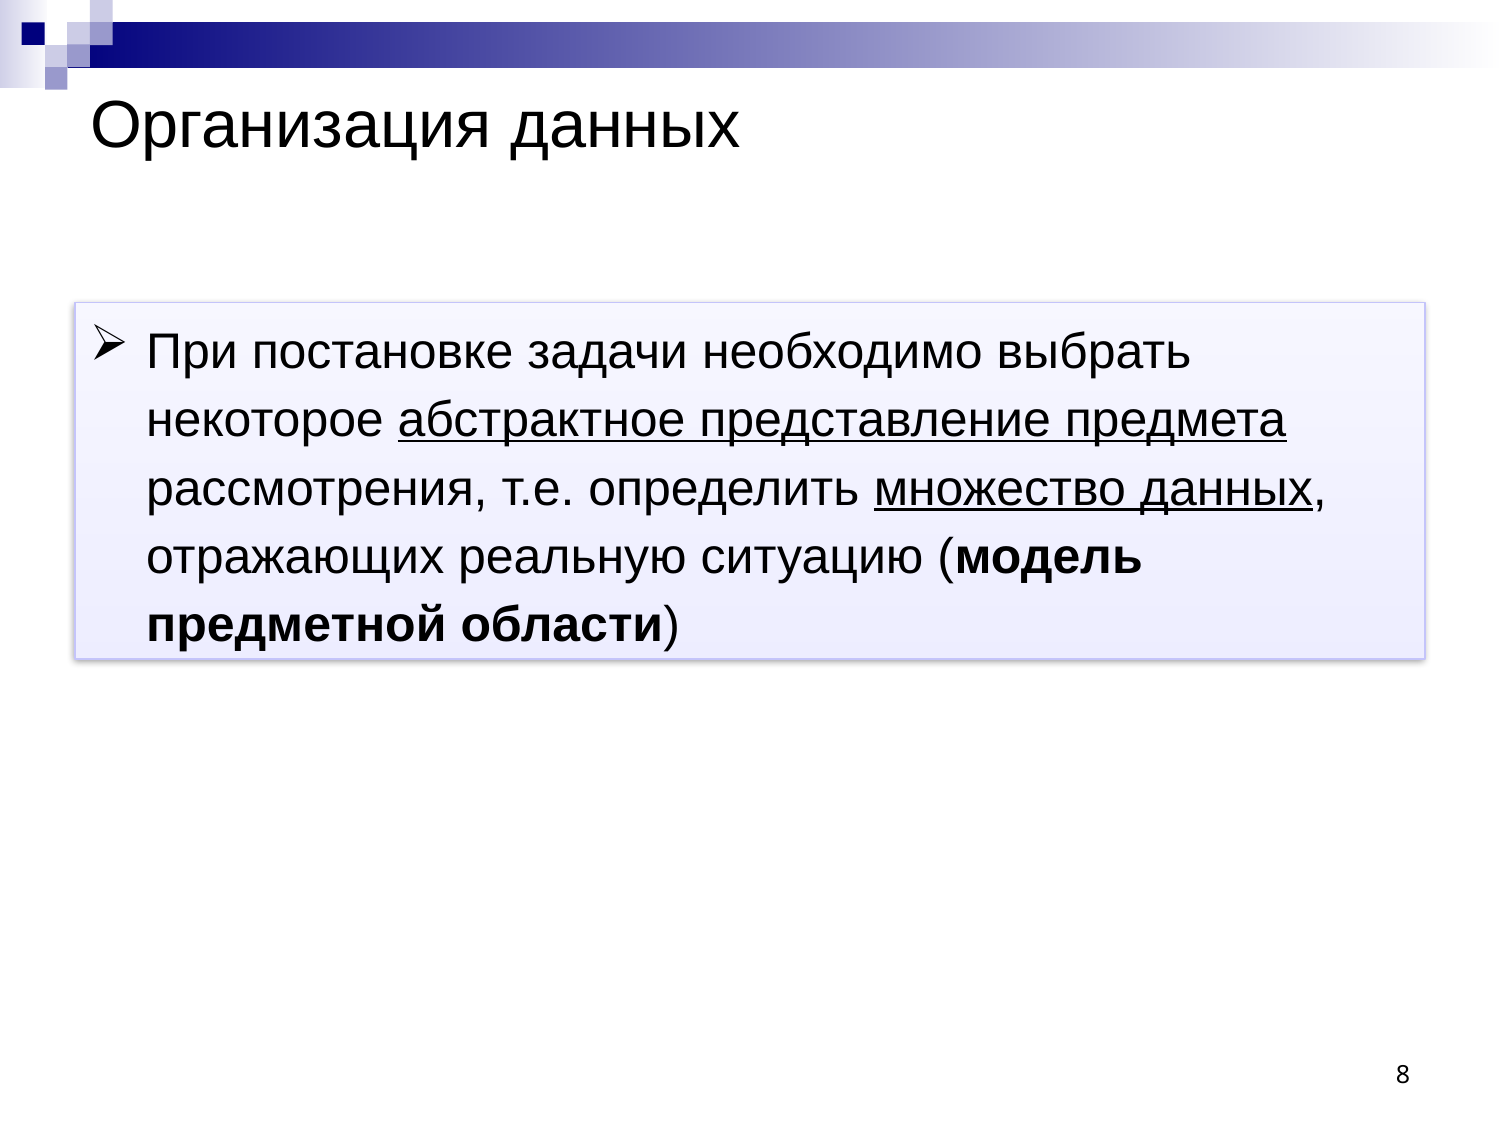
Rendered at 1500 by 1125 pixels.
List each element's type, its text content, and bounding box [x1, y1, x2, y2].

title Организация данных [75, 66, 1425, 176]
slide_number 8 [1074, 1024, 1426, 1101]
text_box При постановке задачи необходимо выбрать некоторое абстрактное представление предмета рассмотрения, т.е. определить множество данных, отражающих реальную ситуацию (модель предметной области) [74, 302, 1426, 660]
